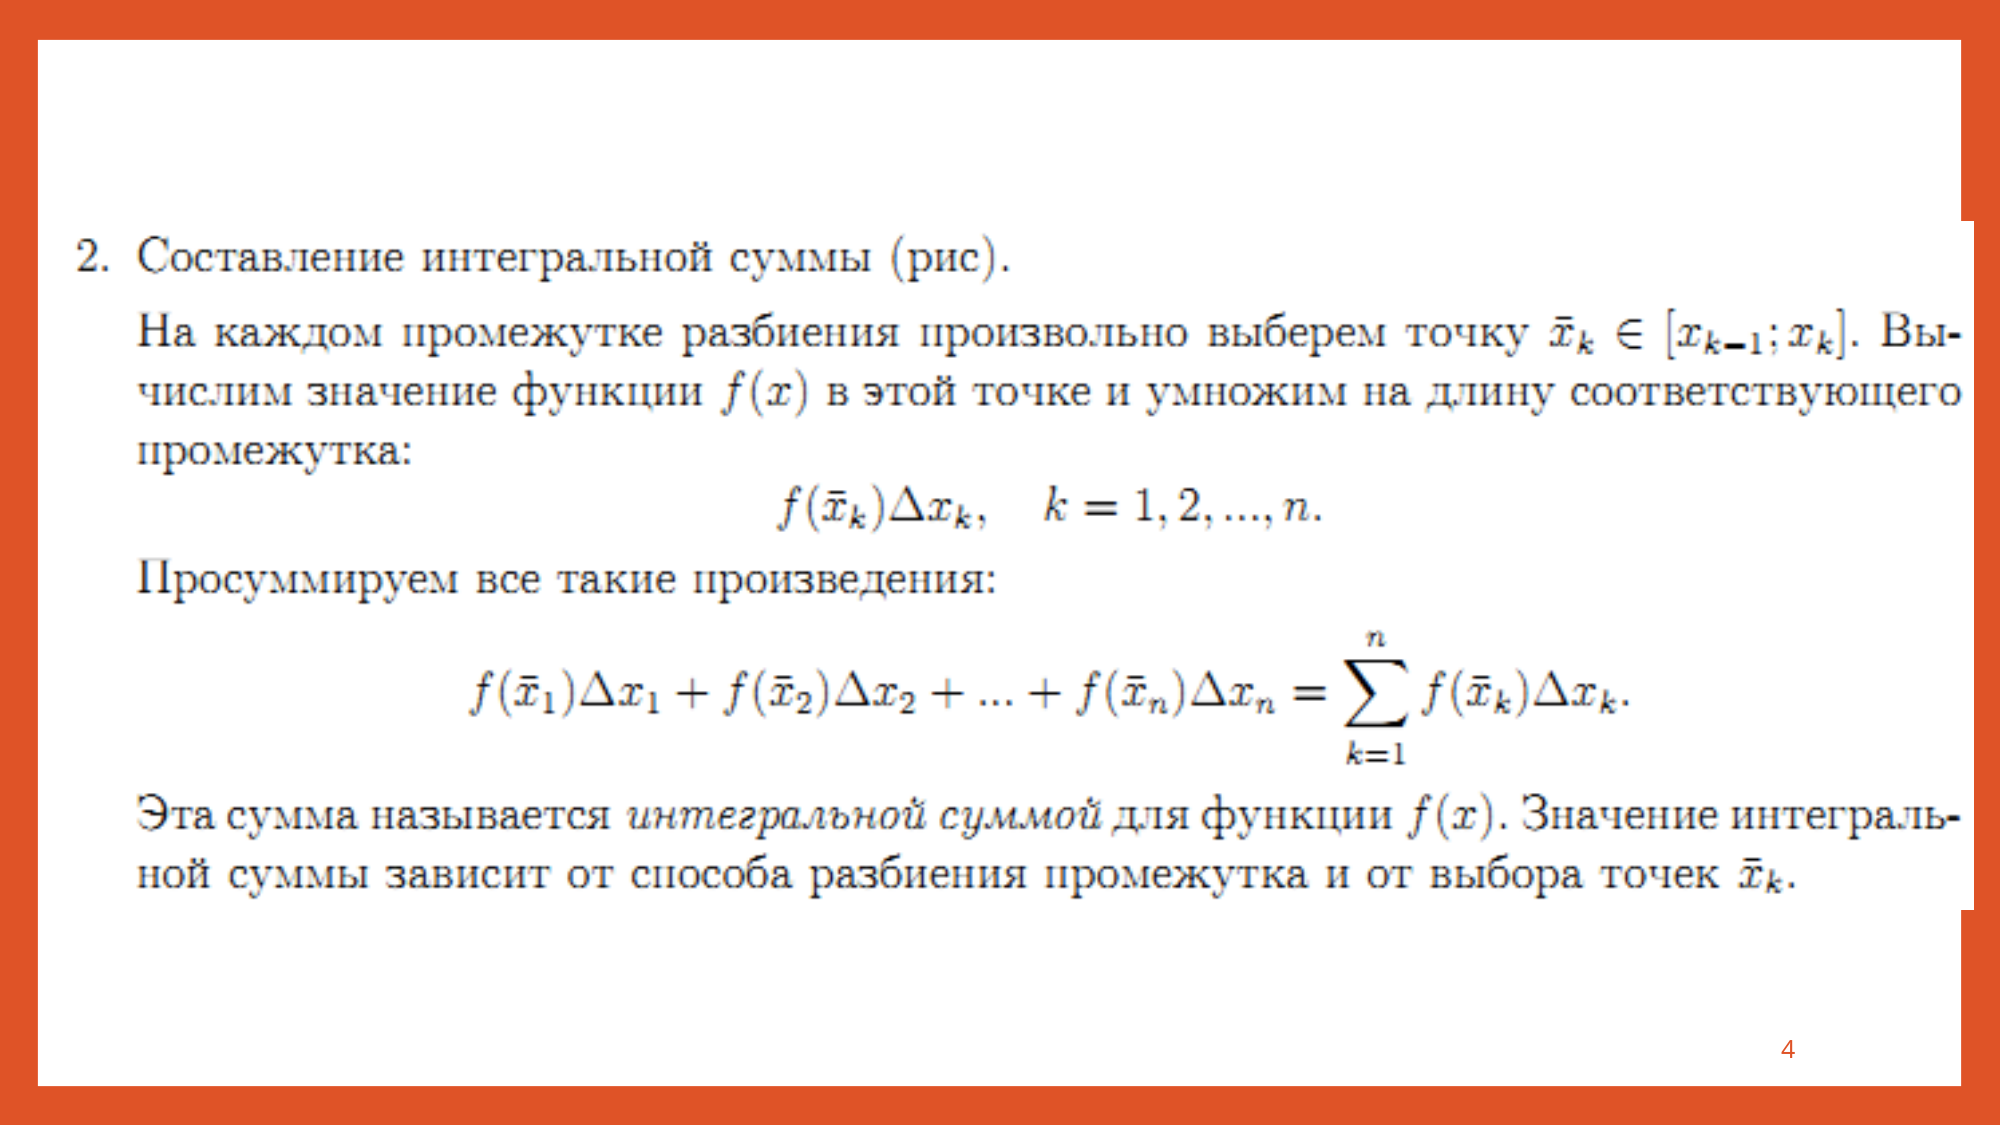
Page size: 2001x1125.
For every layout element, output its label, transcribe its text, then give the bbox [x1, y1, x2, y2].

slide_number 4 [1530, 1020, 1811, 1081]
picture [44, 221, 1974, 910]
